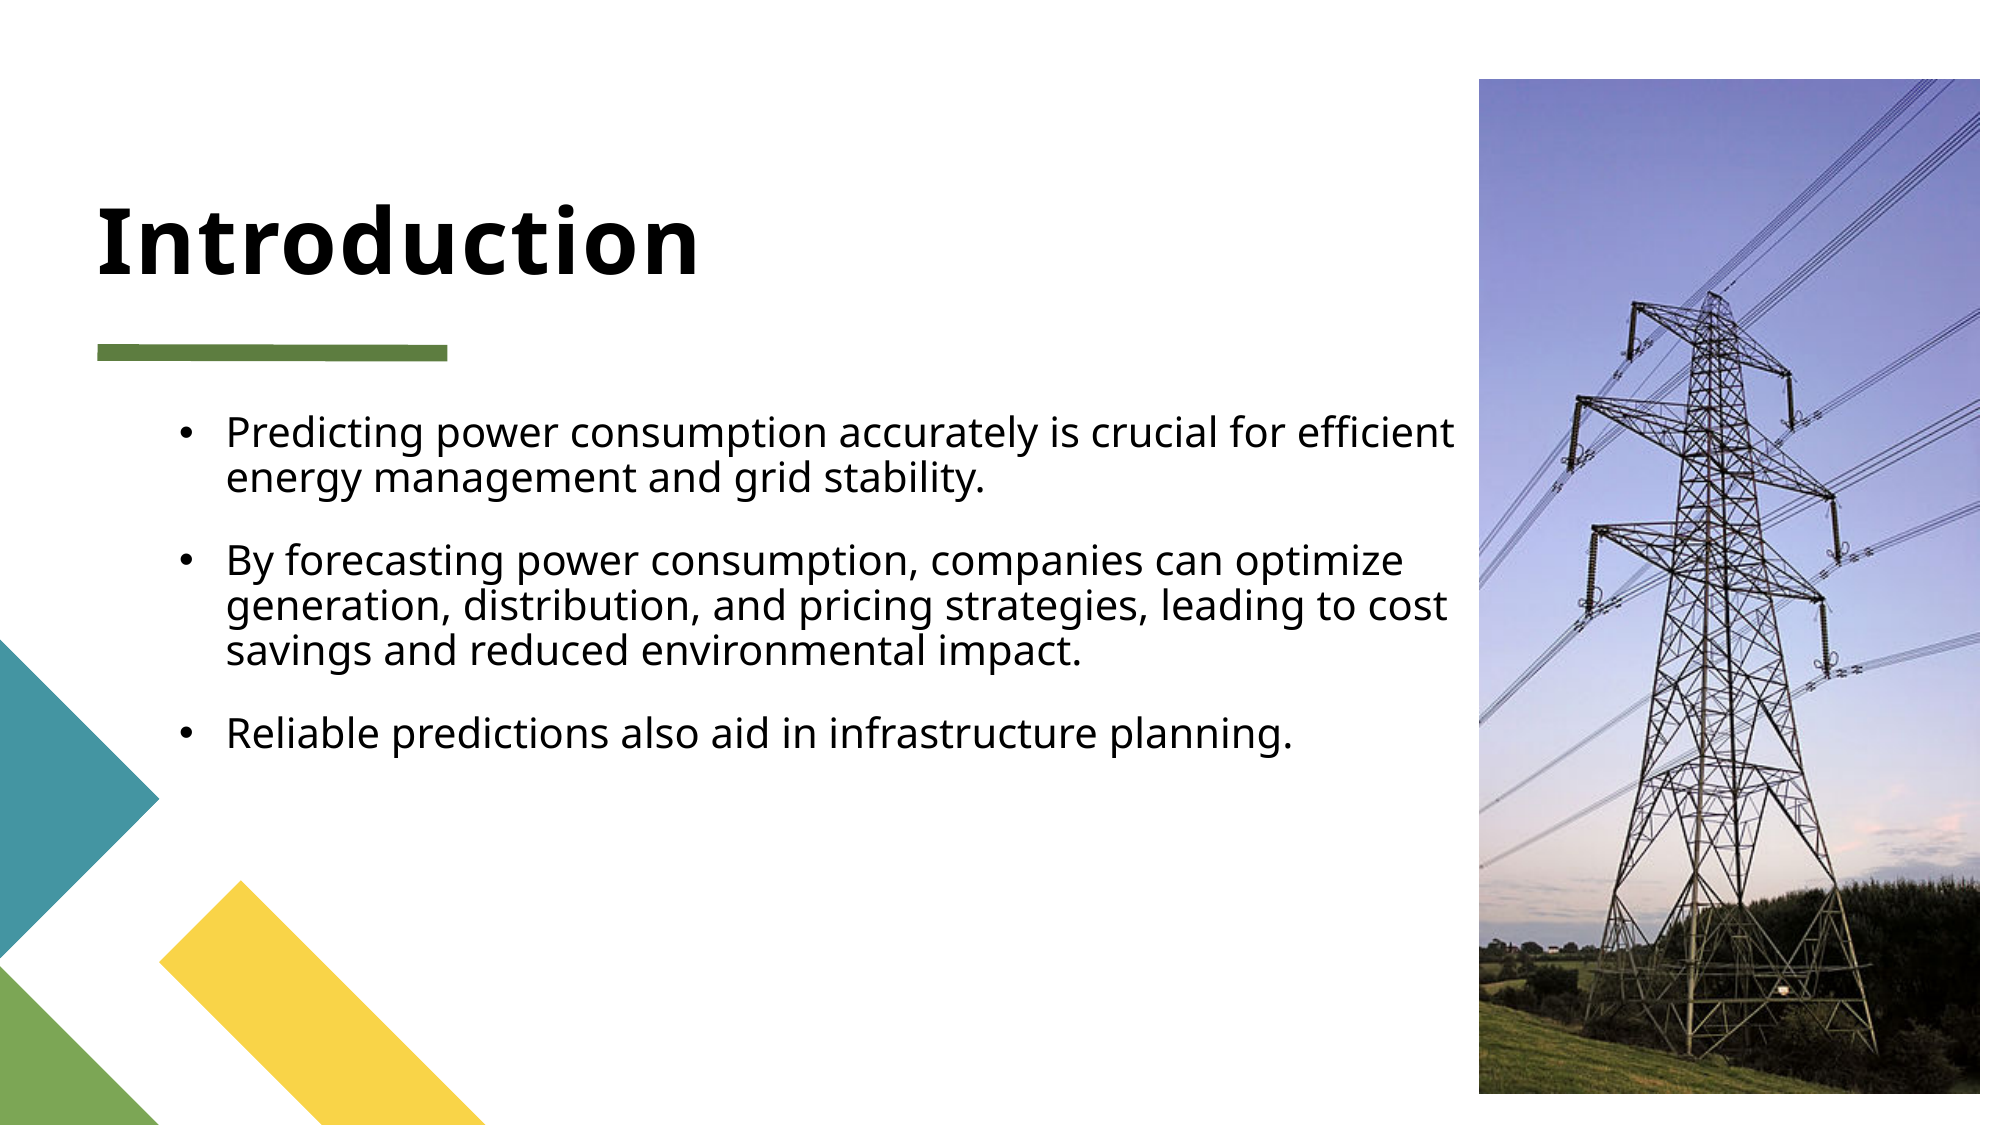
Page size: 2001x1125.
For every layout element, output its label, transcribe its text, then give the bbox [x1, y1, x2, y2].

picture [1479, 79, 1980, 1094]
title Introduction [97, 16, 1882, 293]
list Predicting power consumption accurately is crucial for efficient energy management and grid stability. By forecasting power consumption, companies can optimize generation, distribution, and pricing strategies, leading to cost savings and reduced environmental impact. Reliable predictions also aid in infrastructure planning. [179, 374, 1479, 982]
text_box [0, 639, 486, 1125]
